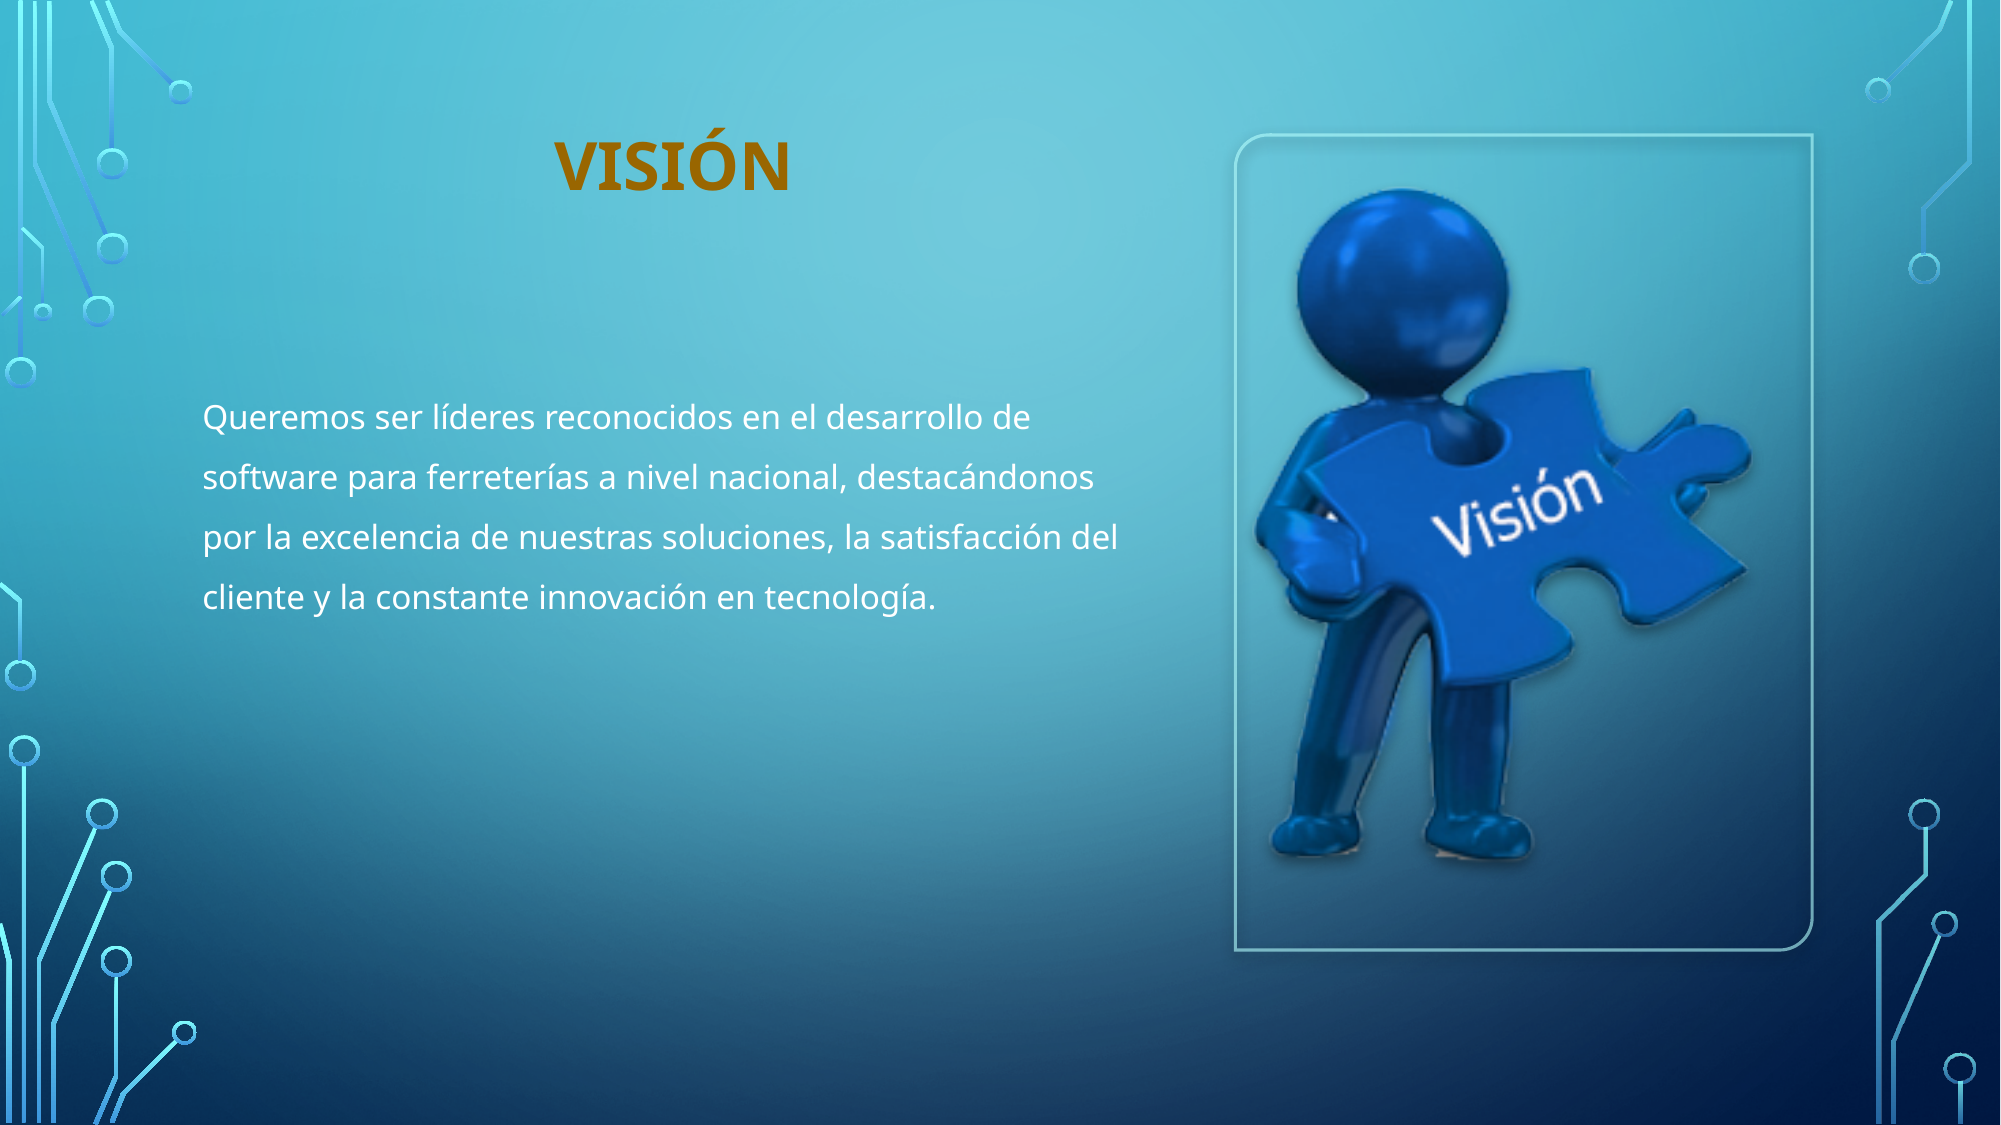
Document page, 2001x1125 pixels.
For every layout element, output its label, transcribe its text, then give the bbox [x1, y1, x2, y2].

title Visión [187, 99, 1161, 213]
list Queremos ser líderes reconocidos en el desarrollo de software para ferreterías a nivel nacional, destacándonos por la excelencia de nuestras soluciones, la satisfacción del cliente y la constante innovación en tecnología. [187, 369, 1161, 950]
picture [1235, 134, 1813, 951]
